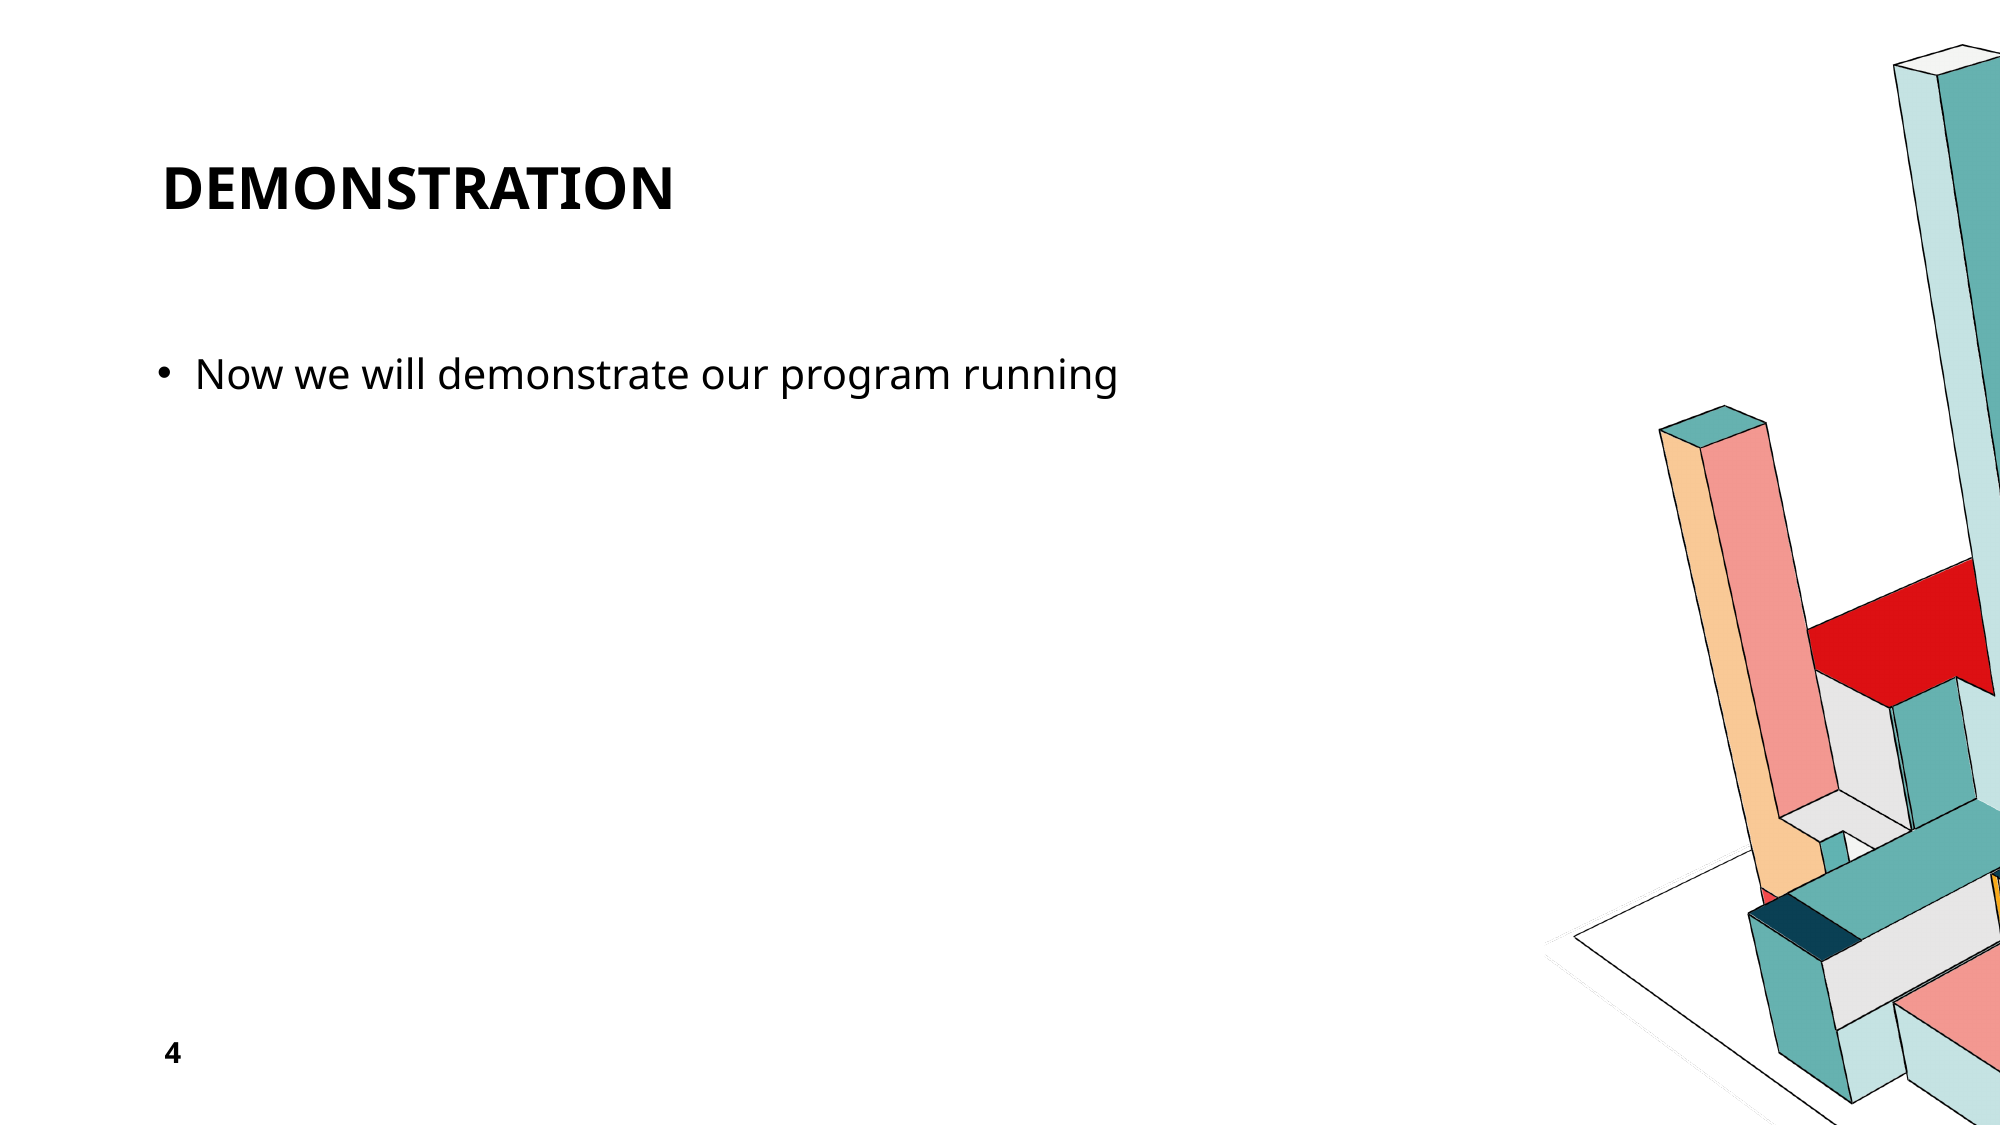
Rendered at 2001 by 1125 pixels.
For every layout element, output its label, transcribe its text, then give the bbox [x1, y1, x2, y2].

slide_number 4 [149, 1024, 588, 1085]
picture [1544, 43, 2000, 1125]
title Demonstration [146, 11, 1508, 230]
list Now we will demonstrate our program running [142, 339, 1508, 913]
